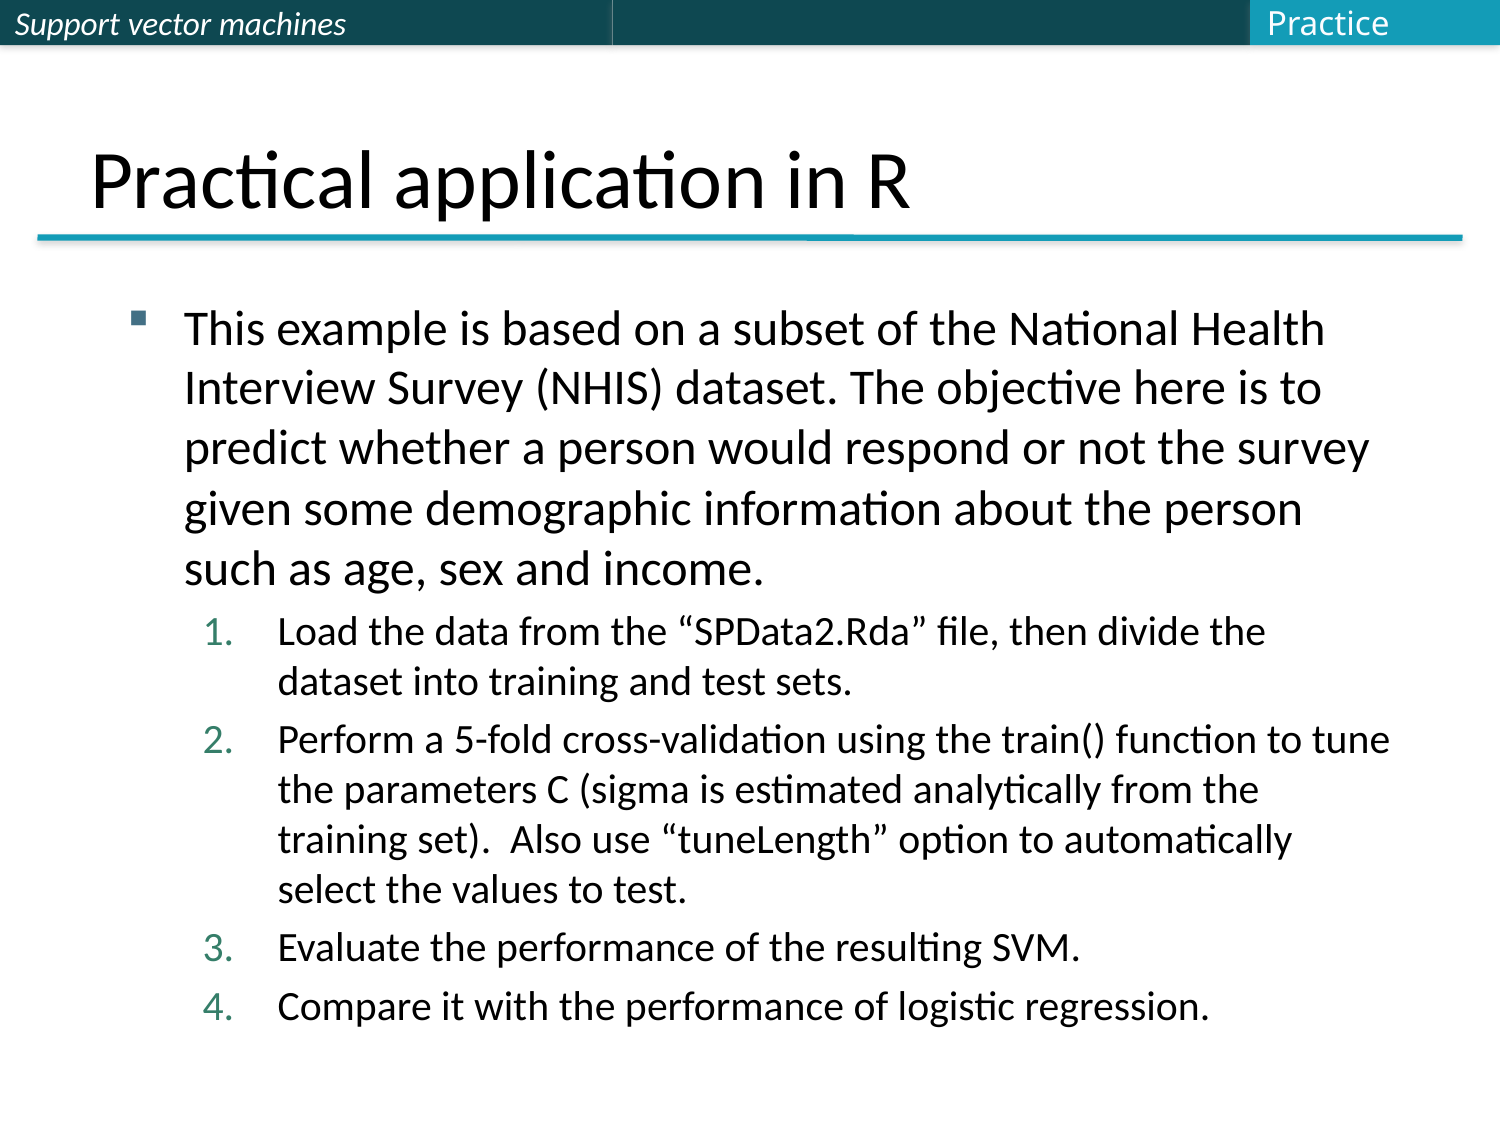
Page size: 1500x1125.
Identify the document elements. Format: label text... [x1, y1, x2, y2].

text_box This example is based on a subset of the National Health Interview Survey (NHIS) dataset. The objective here is to predict whether a person would respond or not the survey given some demographic information about the person such as age, sex and income. Load the data from the “SPData2.Rda” file, then divide the dataset into training and test sets. Perform a 5-fold cross-validation using the train() function to tune the parameters C (sigma is estimated analytically from the training set). Also use “tuneLength” option to automatically select the values to test. Evaluate the performance of the resulting SVM. Compare it with the performance of logistic regression. [112, 287, 1413, 1088]
title Practical application in R [75, 45, 1425, 233]
text_box Practice [1252, 0, 1405, 50]
